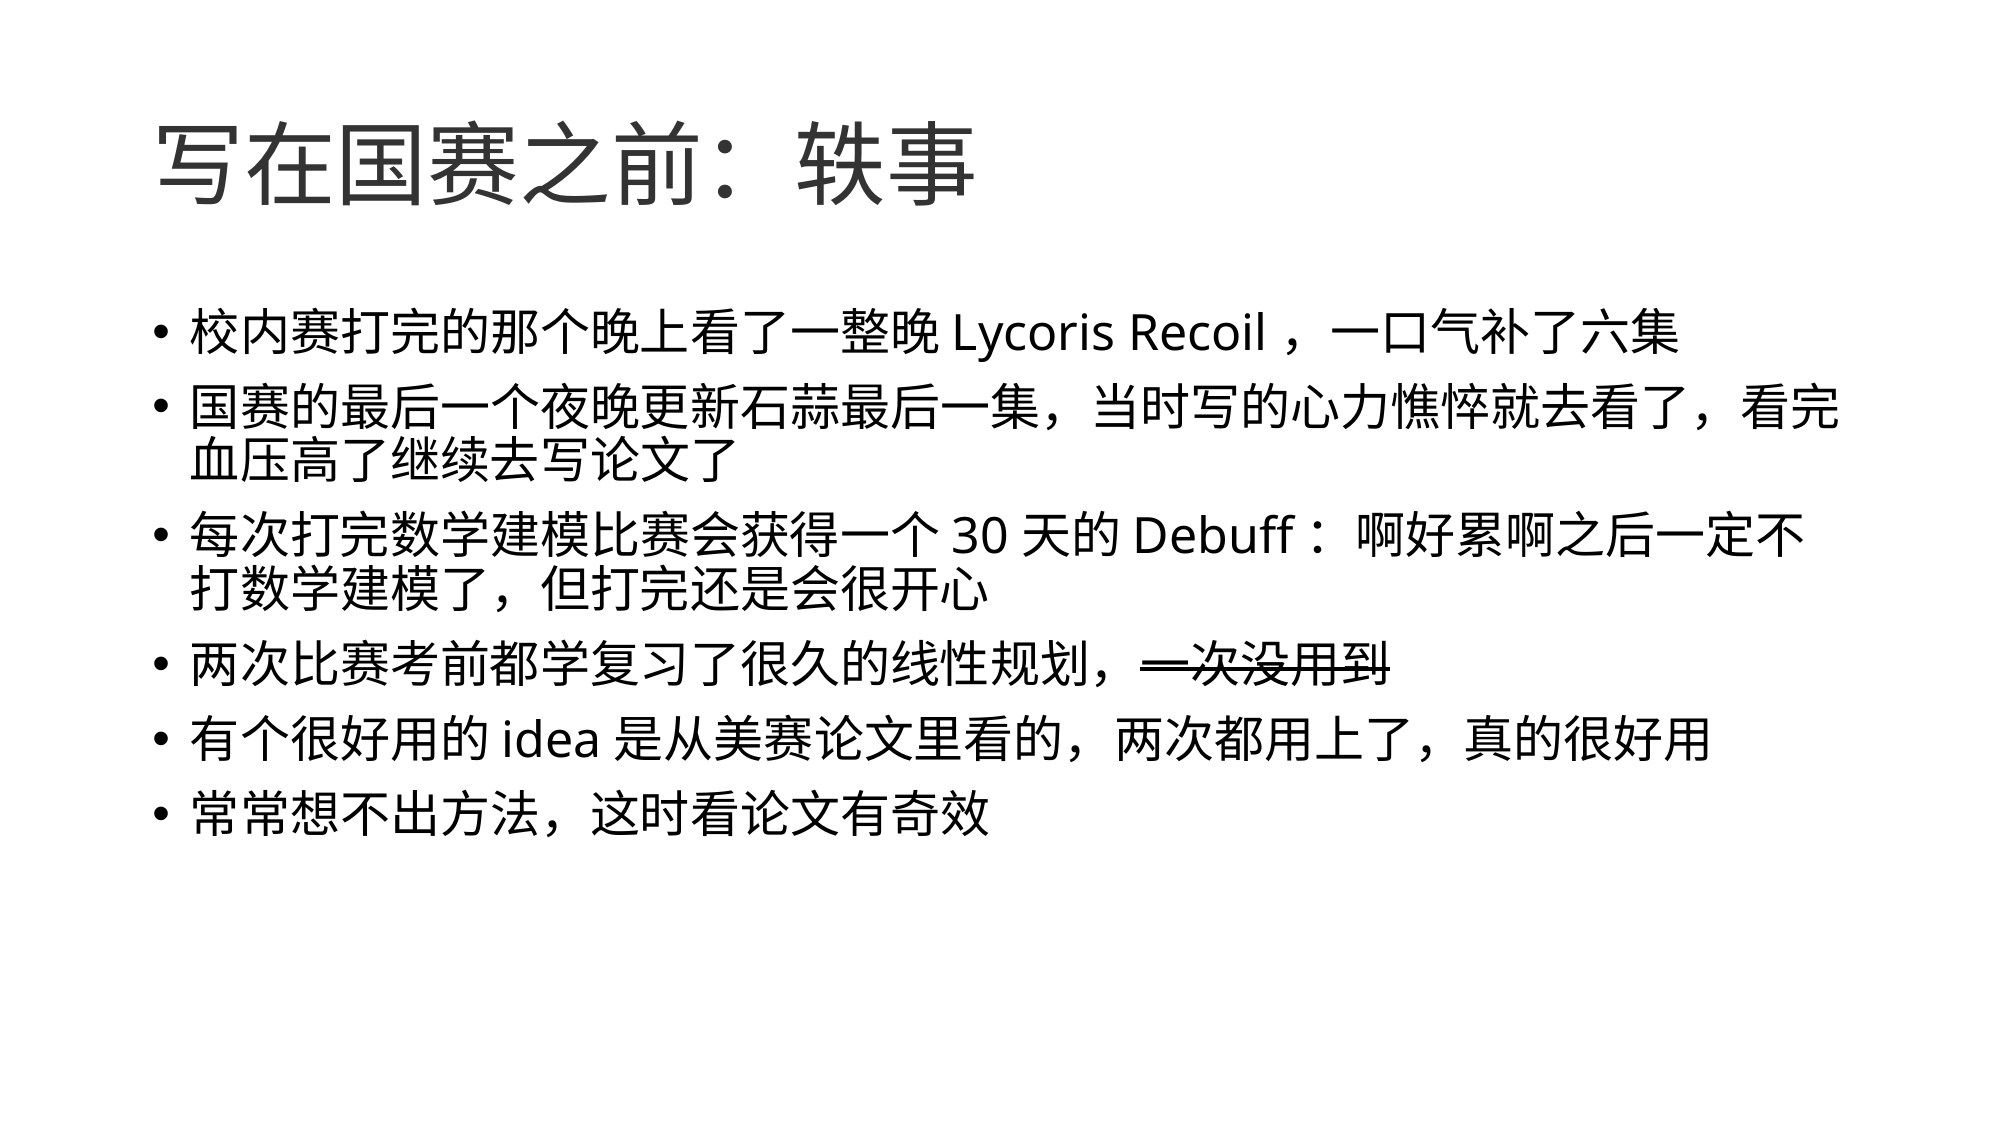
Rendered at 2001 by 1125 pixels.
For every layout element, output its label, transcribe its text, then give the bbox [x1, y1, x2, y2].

list 校内赛打完的那个晚上看了一整晚Lycoris Recoil，一口气补了六集 国赛的最后一个夜晚更新石蒜最后一集，当时写的心力憔悴就去看了，看完血压高了继续去写论文了 每次打完数学建模比赛会获得一个30天的Debuff：啊好累啊之后一定不打数学建模了，但打完还是会很开心 两次比赛考前都学复习了很久的线性规划，一次没用到 有个很好用的idea是从美赛论文里看的，两次都用上了，真的很好用 常常想不出方法，这时看论文有奇效 [137, 299, 1863, 1014]
title 写在国赛之前：轶事 [137, 59, 1863, 278]
